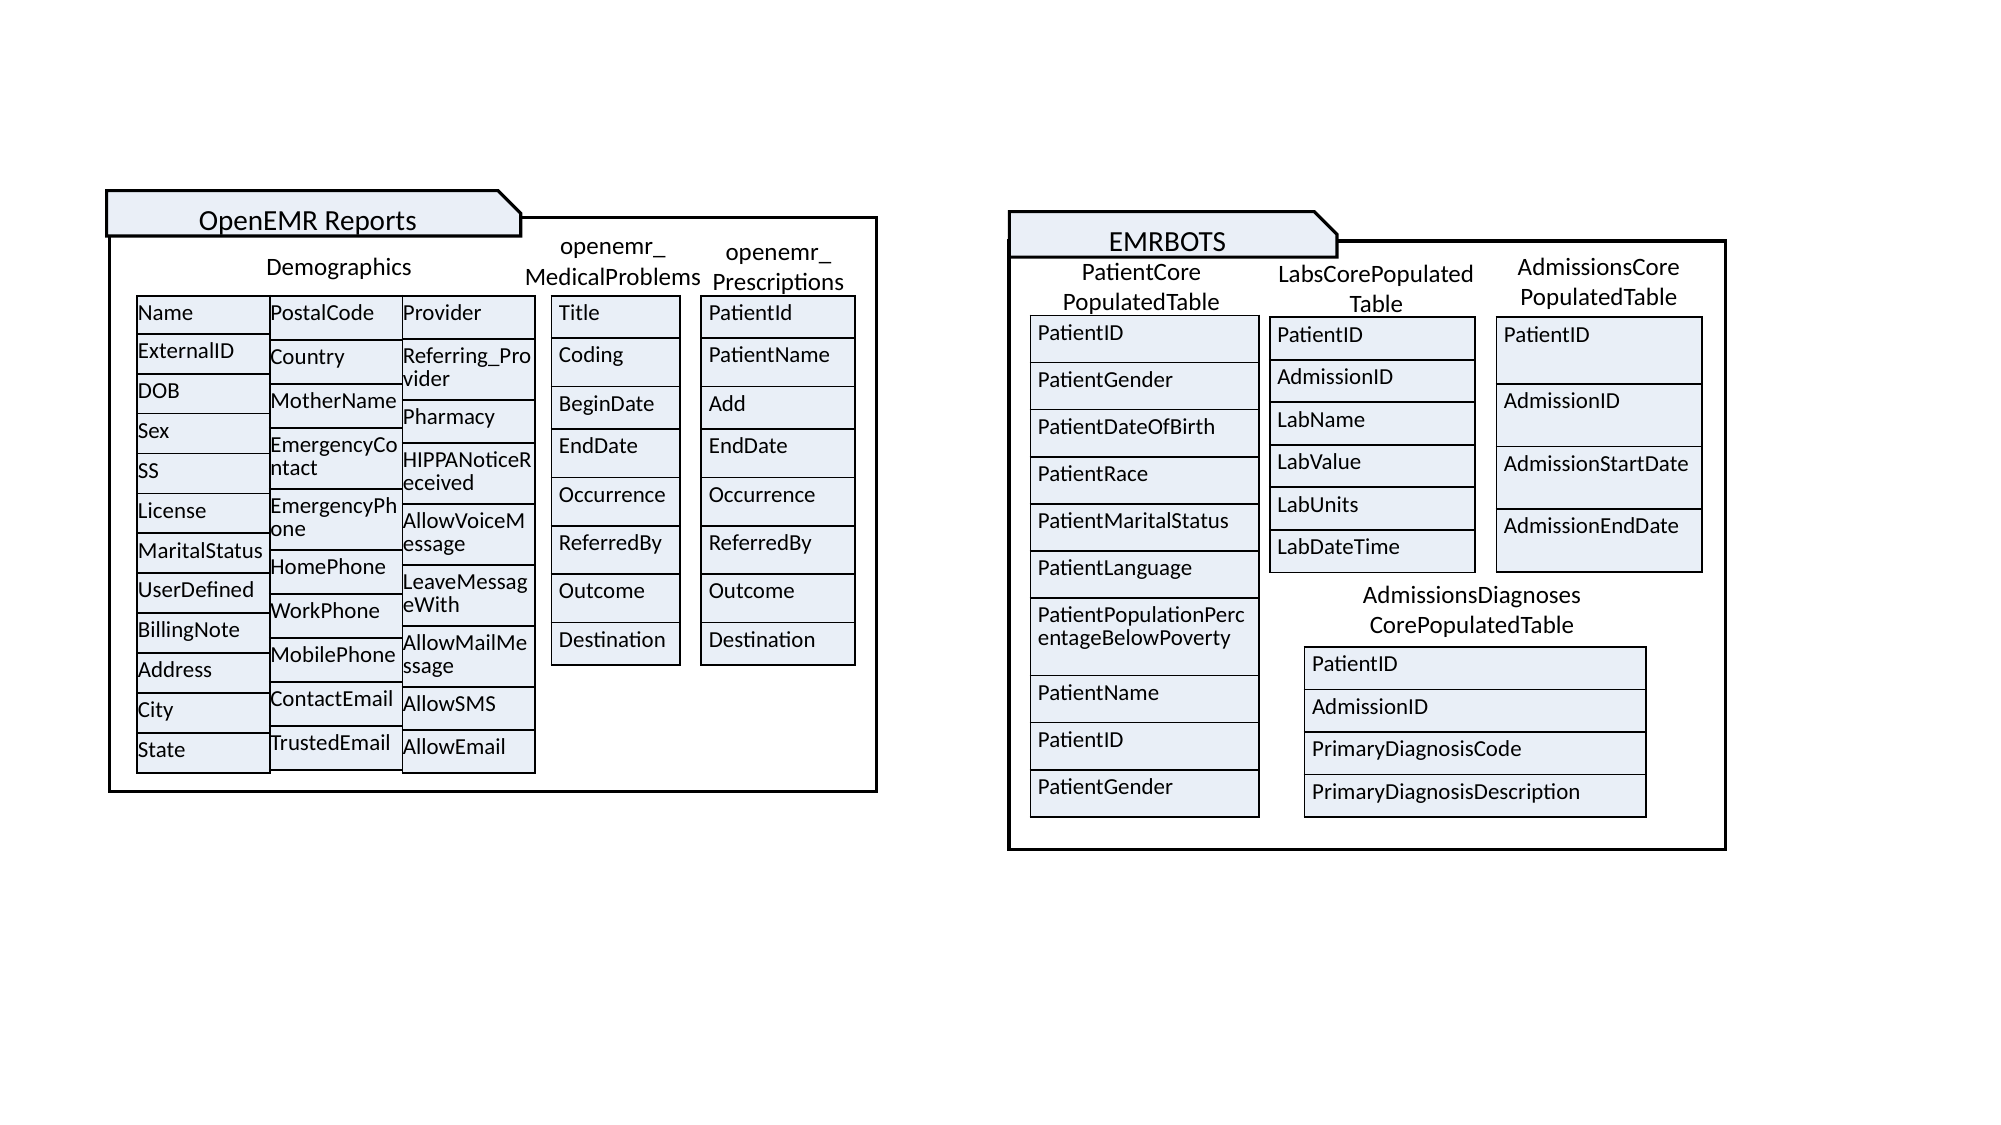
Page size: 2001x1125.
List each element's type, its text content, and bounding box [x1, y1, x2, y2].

table_cell MaritalStatus [138, 534, 269, 572]
table_cell AllowVoiceMessage [403, 505, 534, 564]
table_cell Destination [552, 623, 679, 664]
table_cell PatientRace [1031, 458, 1258, 503]
table_cell PatientMaritalStatus [1031, 505, 1258, 550]
table_cell ReferredBy [552, 527, 679, 573]
text_box AdmissionsDiagnoses CorePopulatedTable [1348, 571, 1597, 646]
table_cell Sex [138, 414, 269, 453]
table_cell AllowMailMessage [403, 627, 534, 686]
text_box AdmissionsCore PopulatedTable [1502, 243, 1696, 318]
table_header Name [138, 297, 269, 333]
table_cell HomePhone [271, 551, 402, 593]
table_cell PrimaryDiagnosisCode [1305, 733, 1645, 774]
table_cell PatientLanguage [1031, 552, 1258, 597]
table_cell PatientGender [1031, 771, 1258, 816]
table_cell Referring_Provider [403, 340, 534, 399]
table_cell EndDate [552, 430, 679, 477]
table_cell PatientID [1031, 723, 1258, 769]
table_cell State [138, 734, 269, 772]
table_cell PatientGender [1031, 363, 1258, 409]
table_cell PatientName [702, 339, 854, 386]
table_cell BeginDate [552, 387, 679, 428]
text_box EMRBOTS [1007, 209, 1340, 260]
table_header PatientId [702, 303, 854, 337]
table_cell ReferredBy [702, 527, 854, 573]
table_header Title [552, 298, 679, 337]
table_cell AdmissionEndDate [1497, 510, 1701, 571]
table_cell PatientDateOfBirth [1031, 410, 1258, 456]
table_cell DOB [138, 375, 269, 413]
table_cell AllowSMS [403, 688, 534, 729]
table_cell ExternalID [138, 335, 269, 373]
table_cell ContactEmail [271, 683, 402, 725]
table_cell City [138, 694, 269, 732]
table_cell LabDateTime [1271, 531, 1474, 572]
table_header PatientID [1031, 316, 1258, 362]
table_cell Address [138, 654, 269, 692]
table_cell Occurrence [552, 478, 679, 525]
table_cell WorkPhone [271, 595, 402, 637]
table_cell PrimaryDiagnosisDescription [1305, 775, 1645, 816]
table_cell Outcome [552, 575, 679, 622]
table_cell AdmissionID [1305, 690, 1645, 731]
text_box [1007, 239, 1728, 852]
text_box [108, 215, 878, 794]
table_cell Destination [702, 623, 854, 664]
table_cell Occurrence [702, 478, 854, 525]
table_cell Pharmacy [403, 401, 534, 442]
table_cell PatientPopulationPercentageBelowPoverty [1031, 599, 1258, 675]
table_header PatientID [1271, 325, 1474, 359]
table_cell EmergencyContact [271, 429, 402, 488]
table_cell UserDefined [138, 574, 269, 612]
table_cell Outcome [702, 575, 854, 622]
text_box PatientCore PopulatedTable [1048, 260, 1236, 324]
text_box openemr_ Prescriptions [697, 227, 860, 303]
table_cell LeaveMessageWith [403, 566, 534, 625]
text_box LabsCorePopulated Table [1263, 250, 1490, 325]
table_cell EmergencyPhone [271, 490, 402, 549]
table_cell SS [138, 454, 269, 493]
table_cell AdmissionID [1497, 385, 1701, 446]
table_cell Coding [552, 339, 679, 386]
table_cell PatientName [1031, 676, 1258, 722]
table_header PatientID [1305, 648, 1645, 689]
table_cell AllowEmail [403, 731, 534, 772]
table_cell Add [702, 387, 854, 428]
table_cell AdmissionStartDate [1497, 447, 1701, 508]
table_cell LabName [1271, 403, 1474, 444]
table_cell MobilePhone [271, 639, 402, 681]
table_header Provider [403, 297, 534, 338]
table_header PatientID [1497, 318, 1701, 383]
table_cell BillingNote [138, 614, 269, 652]
table_header PostalCode [271, 297, 402, 339]
text_box openemr_ MedicalProblems [509, 222, 716, 298]
table_cell LabValue [1271, 446, 1474, 486]
table_cell Country [271, 341, 402, 383]
text_box OpenEMR Reports [104, 188, 523, 239]
table_cell HIPPANoticeReceived [403, 444, 534, 503]
table_cell AdmissionID [1271, 361, 1474, 401]
table_cell TrustedEmail [271, 727, 402, 769]
table_cell EndDate [702, 430, 854, 477]
table_cell MotherName [271, 385, 402, 427]
text_box Demographics [251, 243, 427, 288]
table_cell License [138, 494, 269, 532]
table_cell LabUnits [1271, 488, 1474, 529]
